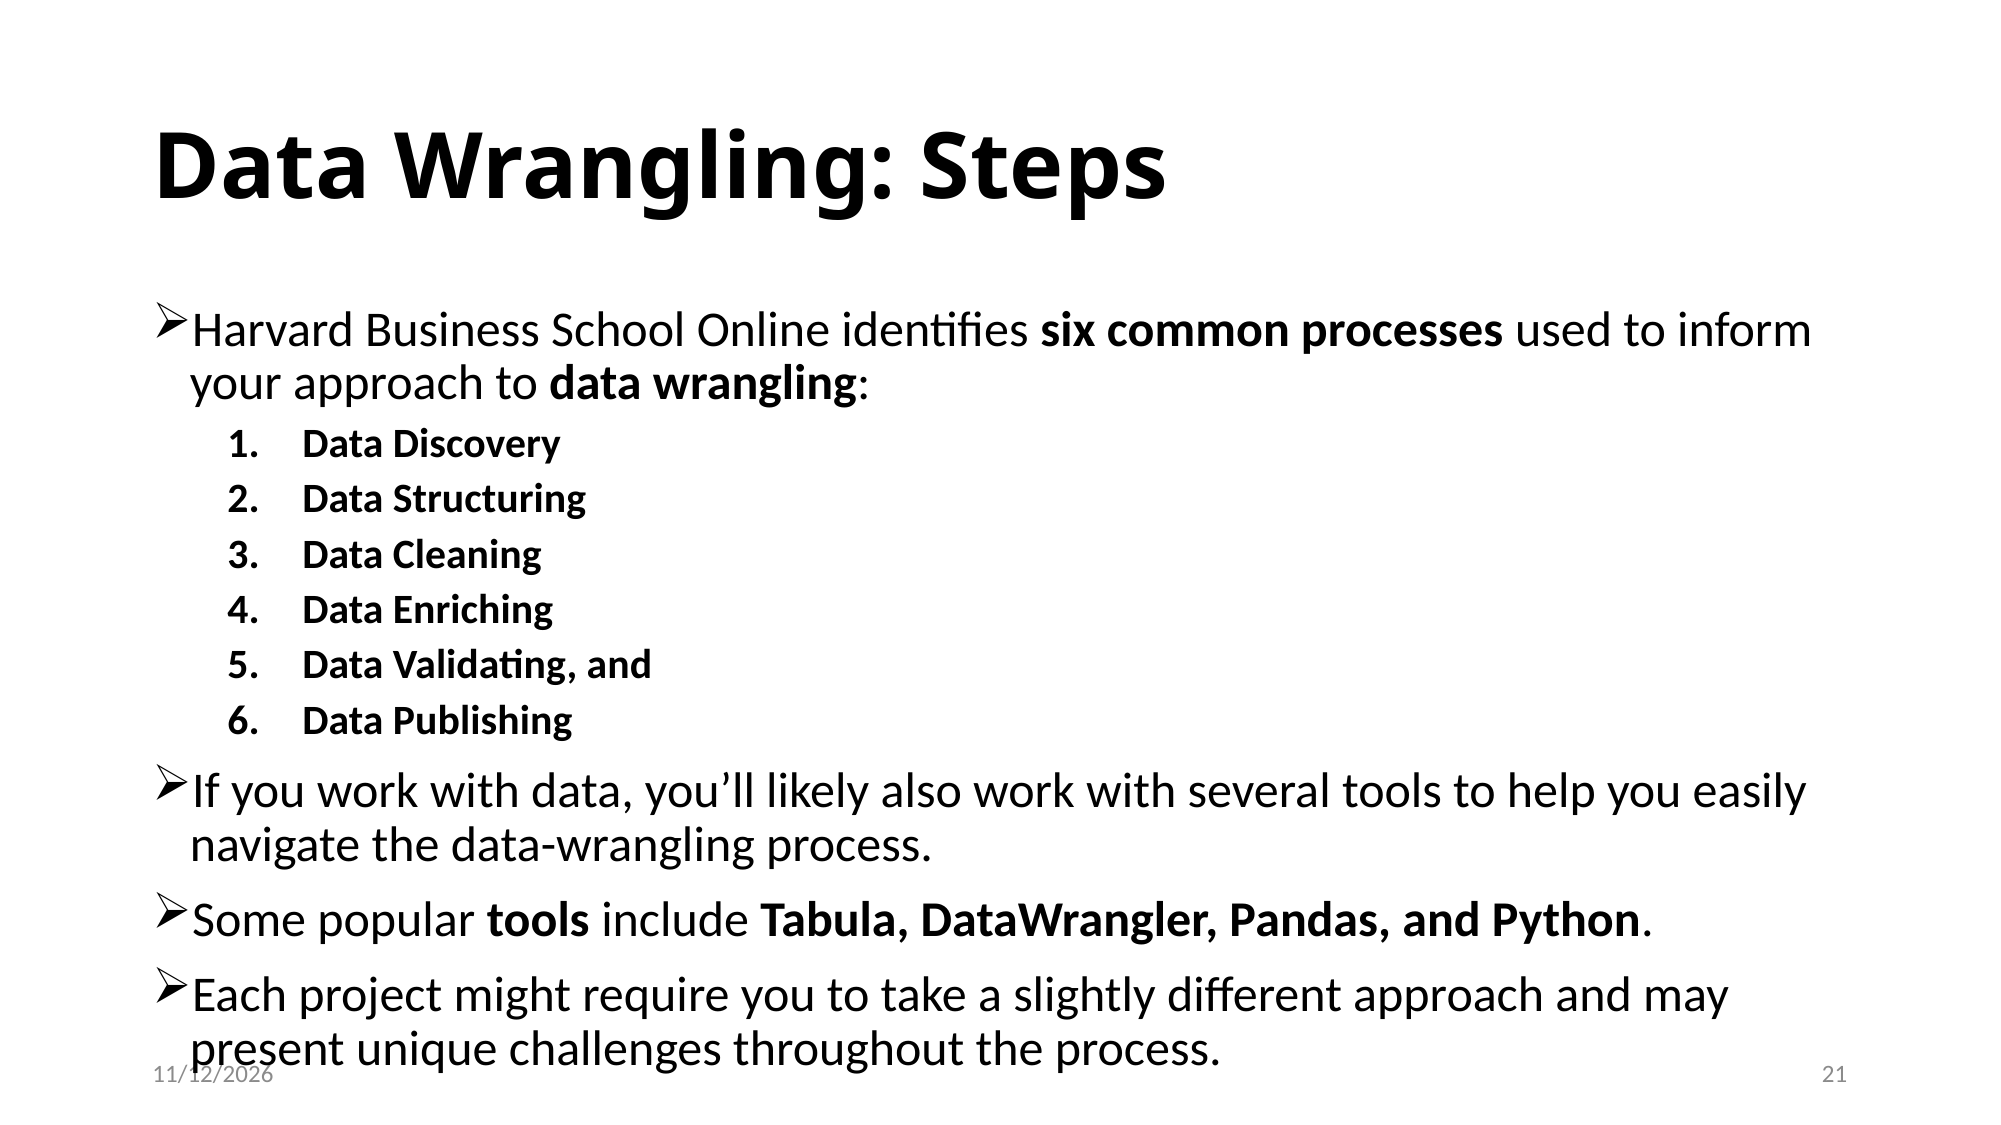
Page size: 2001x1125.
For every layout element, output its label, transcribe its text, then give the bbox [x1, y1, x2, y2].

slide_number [137, 1042, 588, 1103]
list Harvard Business School Online identifies six common processes used to inform your approach to data wrangling: Data Discovery Data Structuring Data Cleaning Data Enriching Data Validating, and Data Publishing If you work with data, you’ll likely also work with several tools to help you easily navigate the data-wrangling process. Some popular tools include Tabula, DataWrangler, Pandas, and Python. Each project might require you to take a slightly different approach and may present unique challenges throughout the process. [137, 295, 1863, 1095]
slide_number 21 [1412, 1042, 1863, 1103]
title Data Wrangling: Steps [137, 59, 1863, 278]
